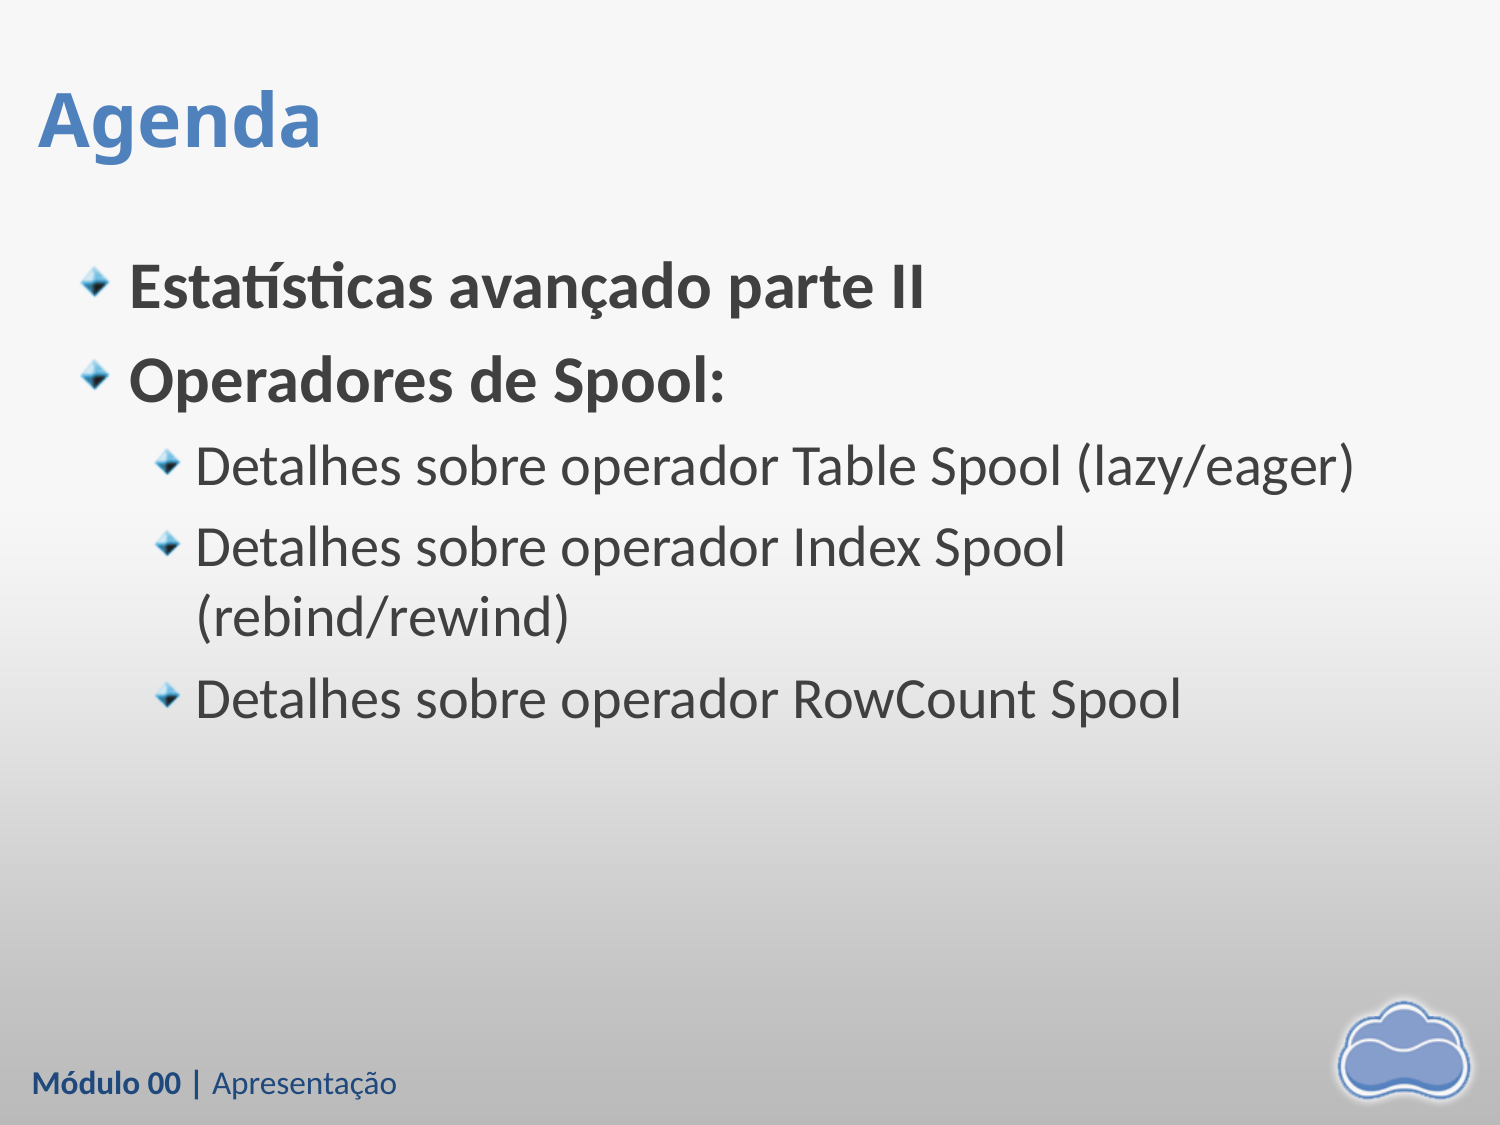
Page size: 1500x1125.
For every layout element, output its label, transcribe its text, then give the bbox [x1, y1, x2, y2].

title Agenda [23, 58, 1500, 176]
picture [0, 0, 1500, 1125]
list Estatísticas avançado parte II Operadores de Spool: Detalhes sobre operador Table Spool (lazy/eager) Detalhes sobre operador Index Spool (rebind/rewind) Detalhes sobre operador RowCount Spool [58, 234, 1459, 961]
